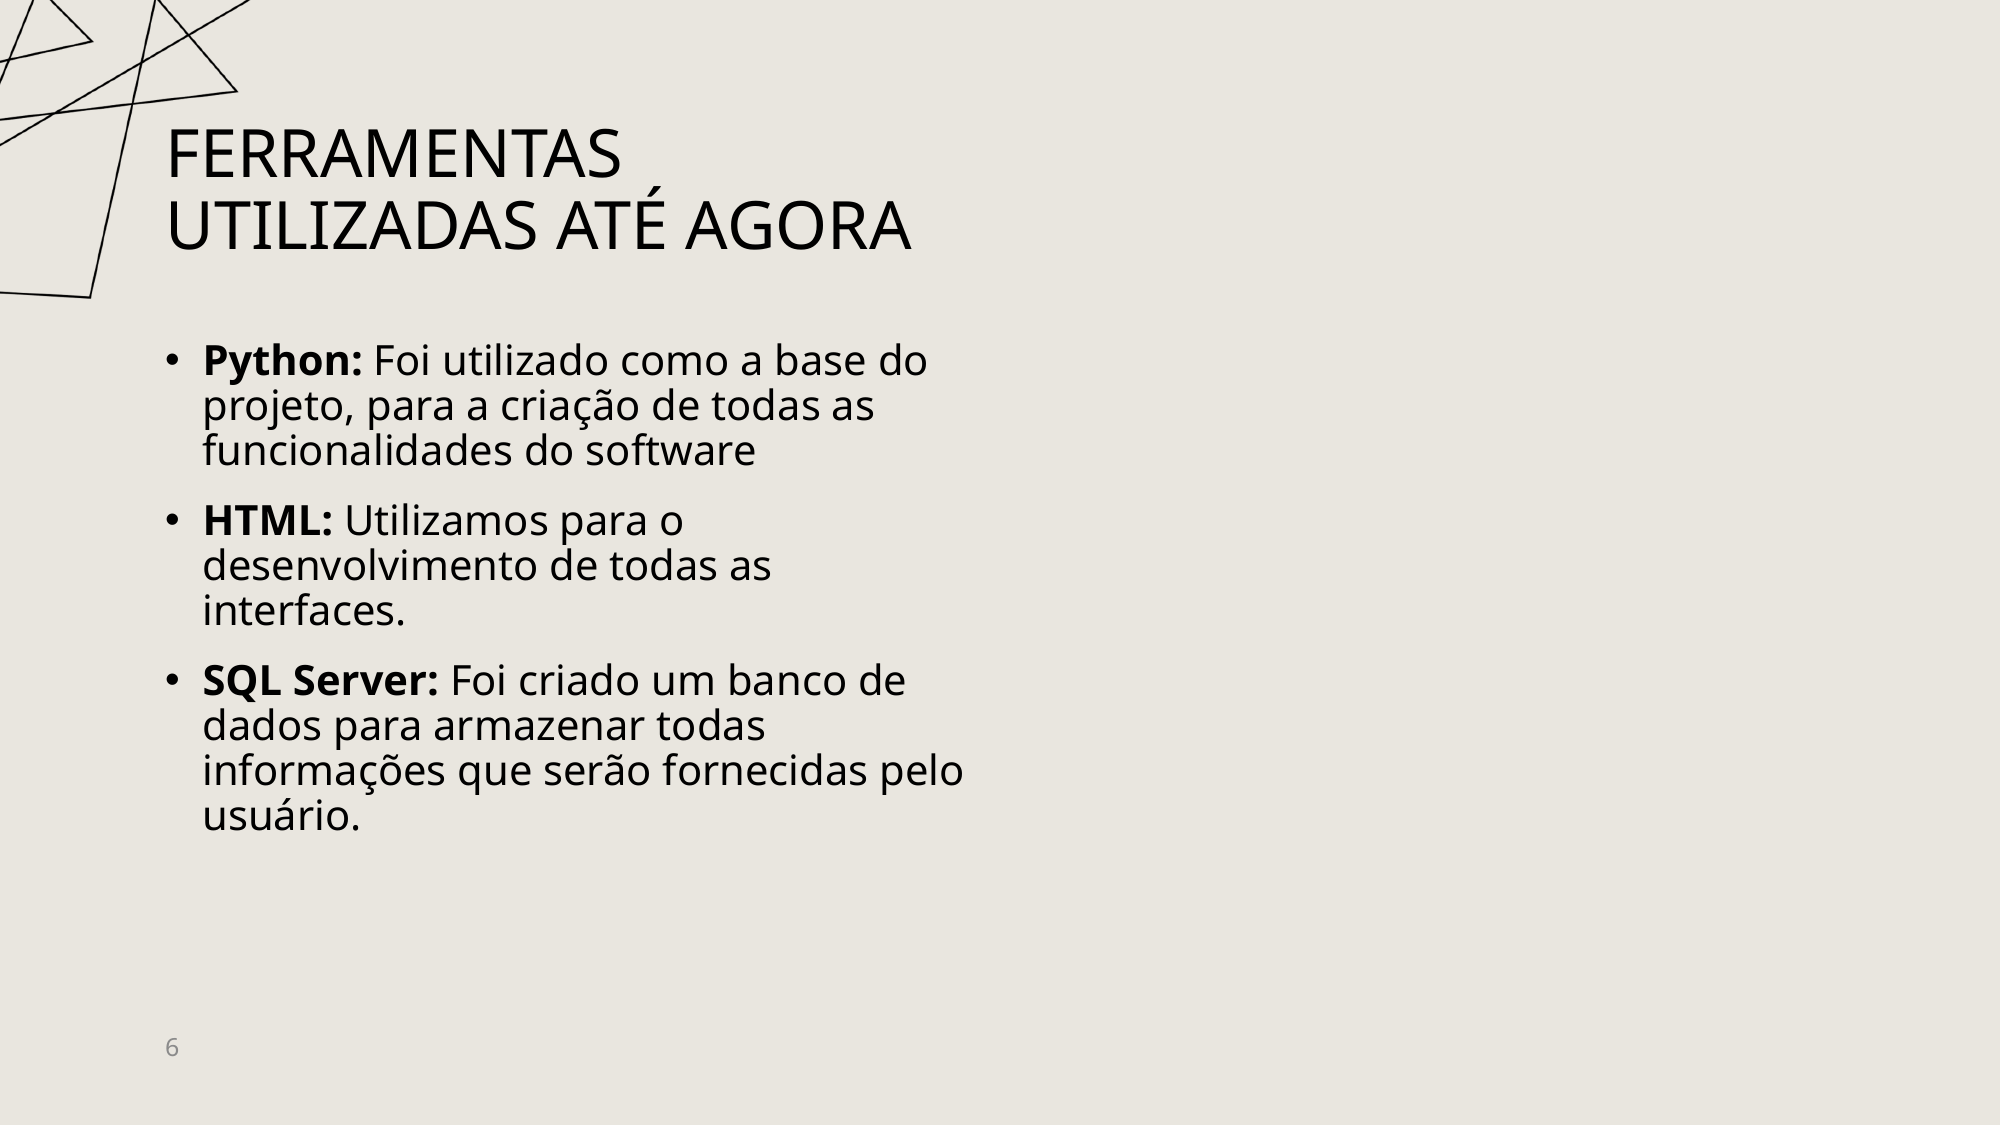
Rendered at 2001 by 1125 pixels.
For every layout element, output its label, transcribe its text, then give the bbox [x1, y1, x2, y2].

list Python: Foi utilizado como a base do projeto, para a criação de todas as funcionalidades do software HTML: Utilizamos para o desenvolvimento de todas as interfaces. SQL Server: Foi criado um banco de dados para armazenar todas informações que serão fornecidas pelo usuário. [150, 331, 1000, 947]
picture [0, 0, 274, 311]
slide_number 6 [150, 1024, 254, 1074]
title Ferramentas utilizadas até agora [150, 73, 1000, 311]
